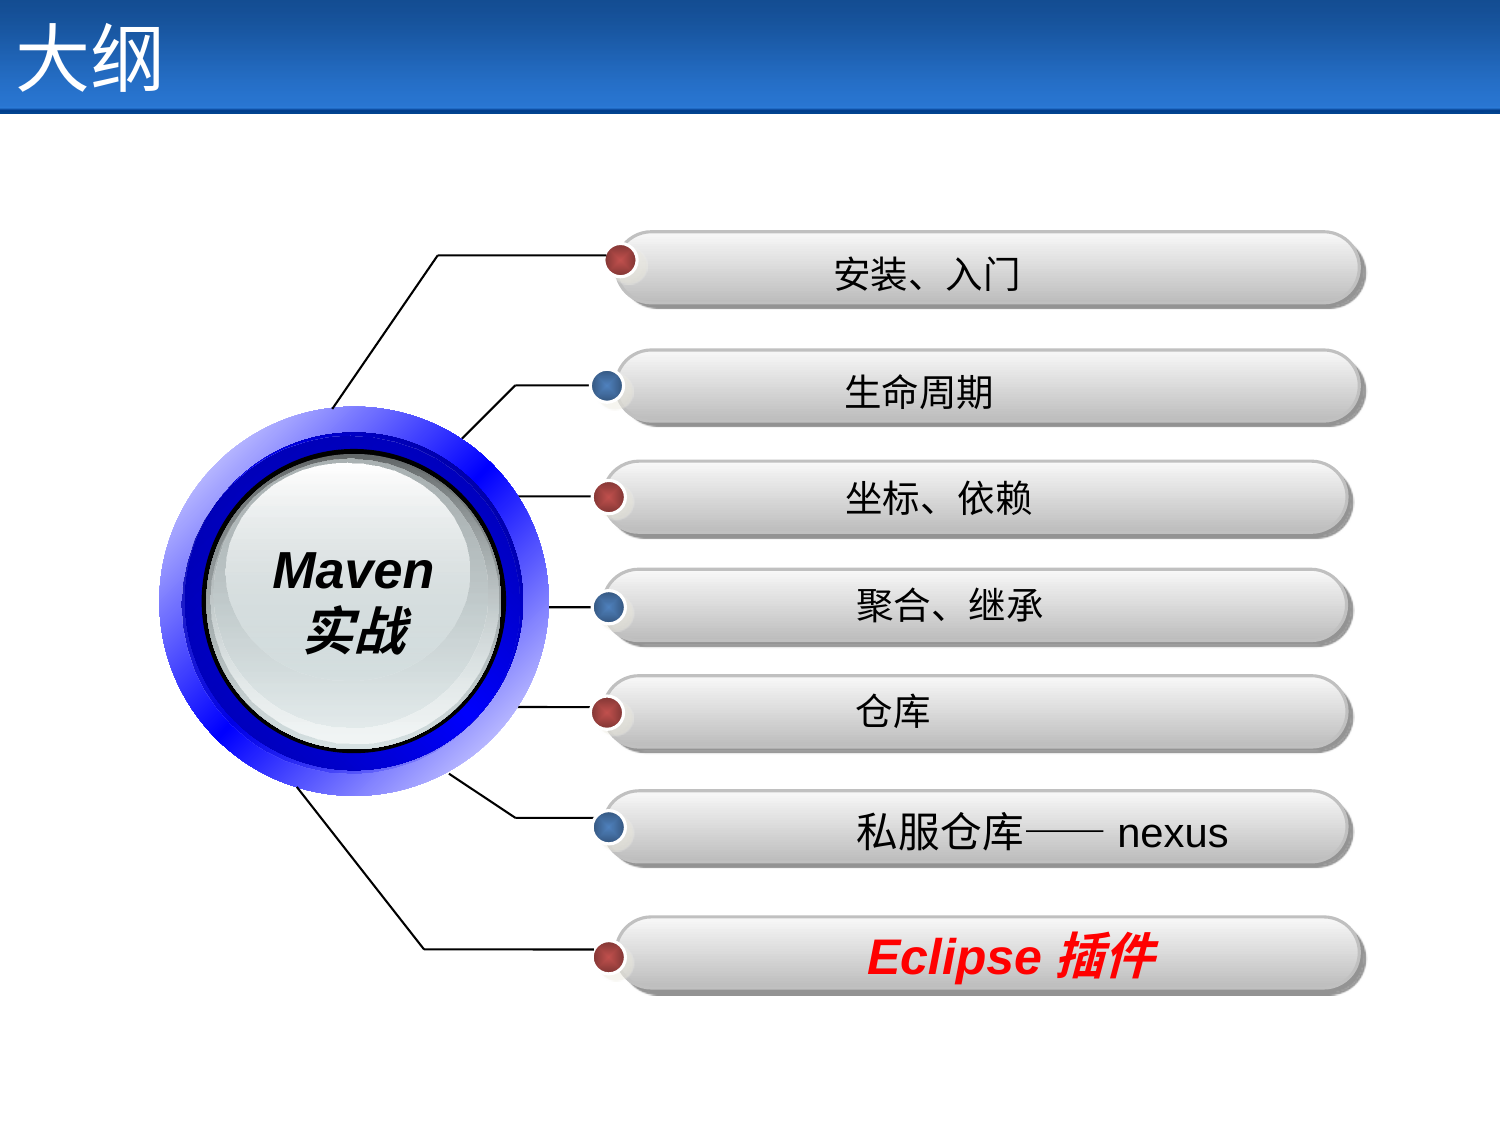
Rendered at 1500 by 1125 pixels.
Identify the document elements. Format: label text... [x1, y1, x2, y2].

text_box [159, 231, 1360, 993]
title 大纲 [0, 0, 1500, 114]
